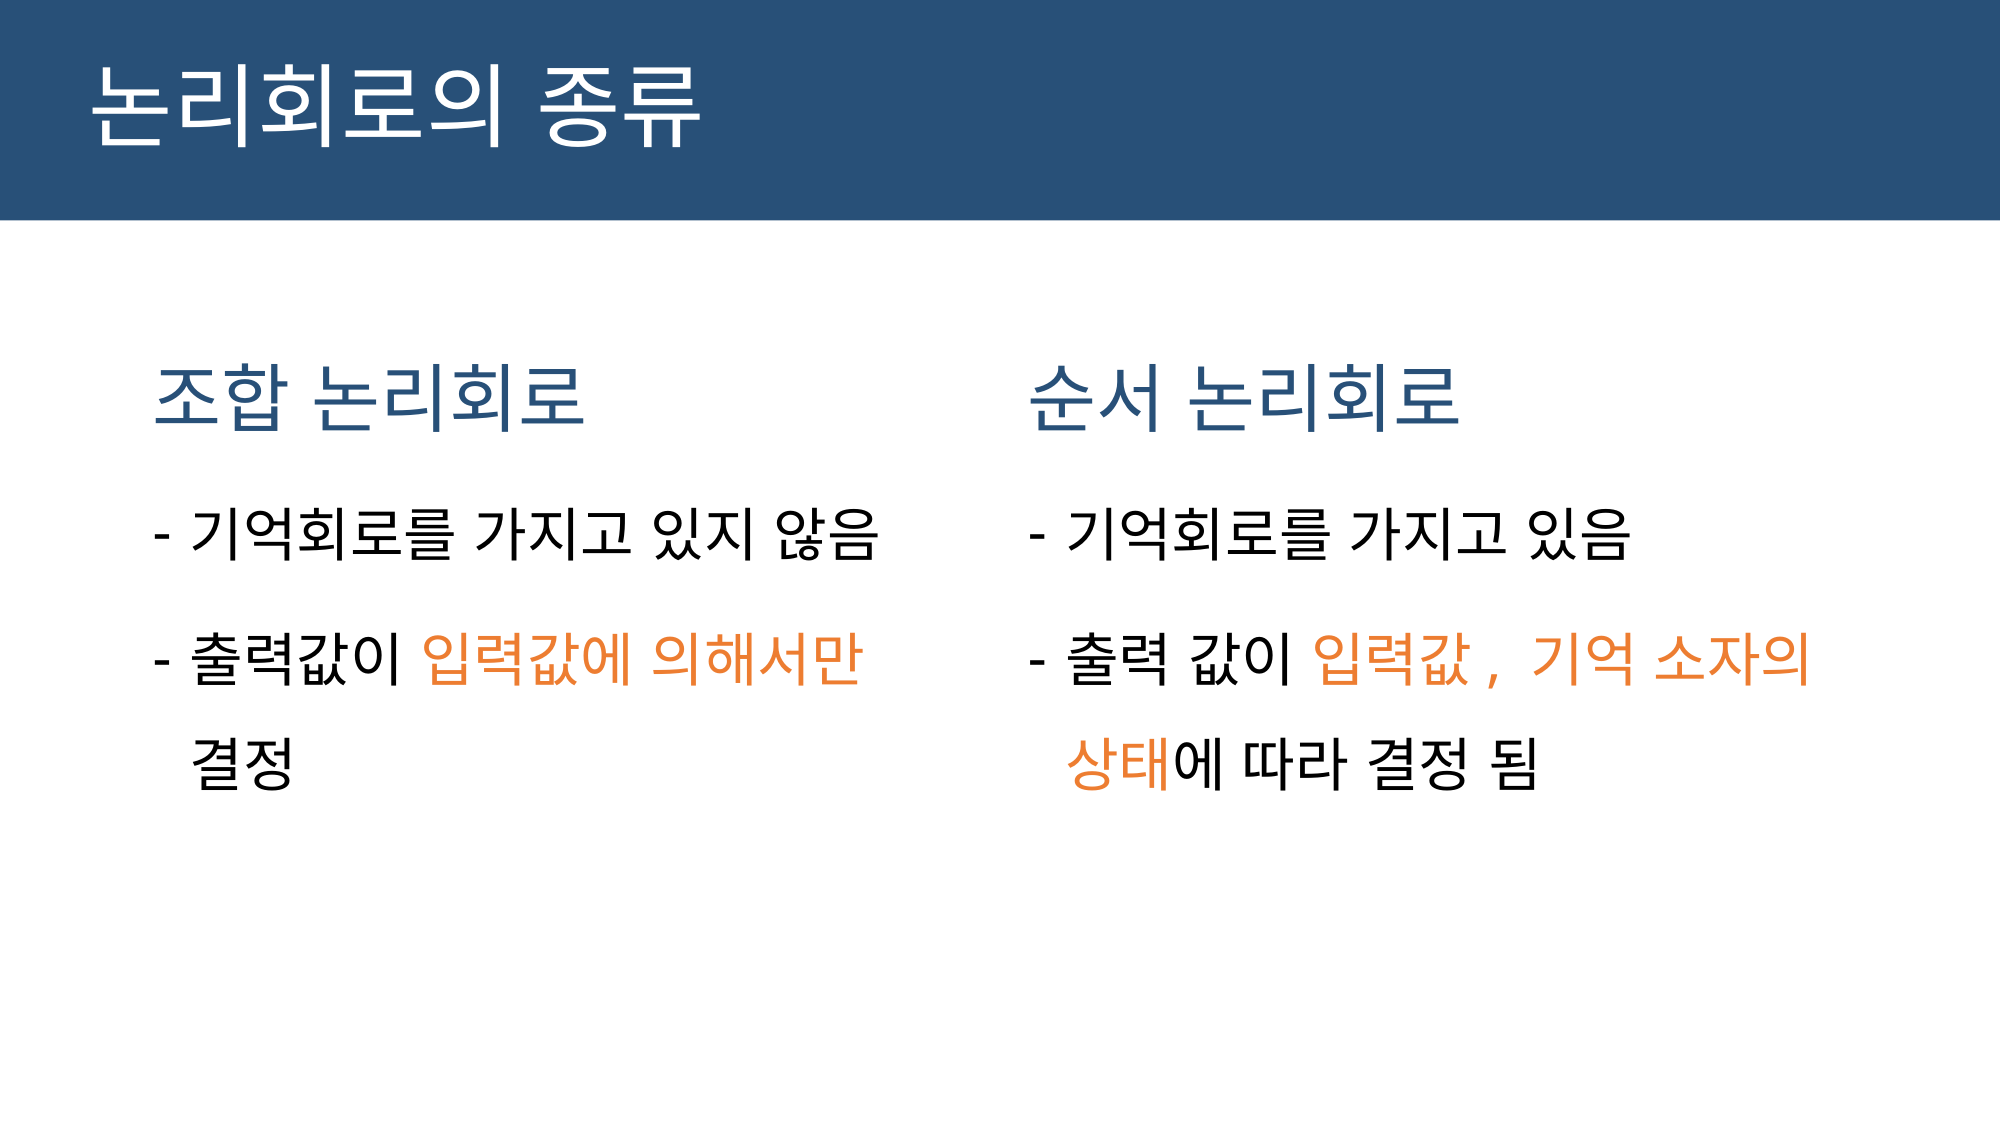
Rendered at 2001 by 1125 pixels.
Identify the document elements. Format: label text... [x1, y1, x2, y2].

title 논리회로의 종류 [0, 0, 2000, 221]
list 조합 논리회로 기억회로를 가지고 있지 않음 출력값이 입력값에 의해서만 결정 [137, 299, 988, 1014]
list 순서 논리회로 기억회로를 가지고 있음 출력 값이 입력값, 기억 소자의 상태에 따라 결정 됨 [1012, 299, 1863, 1014]
